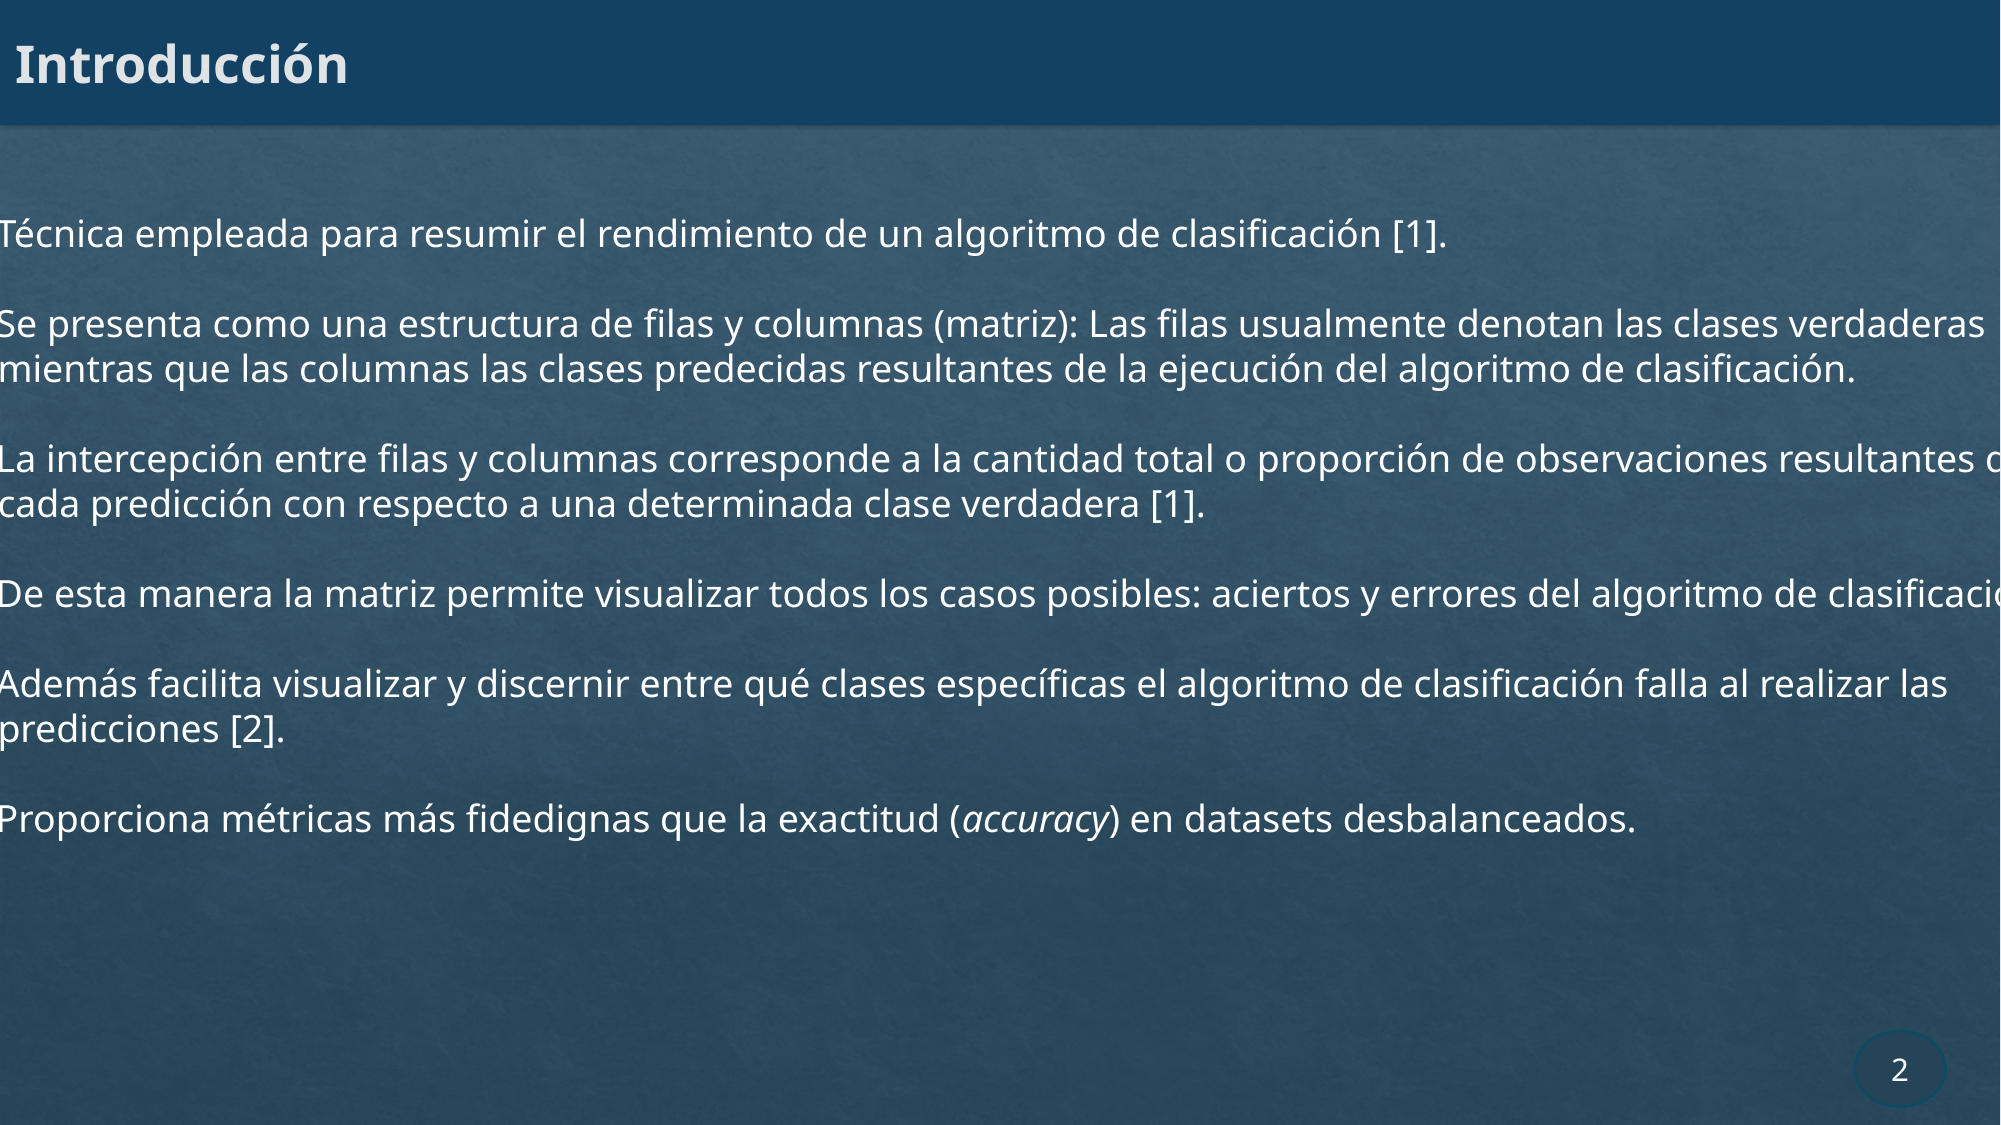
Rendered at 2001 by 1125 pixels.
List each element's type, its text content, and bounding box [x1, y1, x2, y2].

text_box Técnica empleada para resumir el rendimiento de un algoritmo de clasificación [1]. Se presenta como una estructura de filas y columnas (matriz): Las filas usualmente denotan las clases verdaderas mientras que las columnas las clases predecidas resultantes de la ejecución del algoritmo de clasificación. La intercepción entre filas y columnas corresponde a la cantidad total o proporción de observaciones resultantes de cada predicción con respecto a una determinada clase verdadera [1]. De esta manera la matriz permite visualizar todos los casos posibles: aciertos y errores del algoritmo de clasificación. Además facilita visualizar y discernir entre qué clases específicas el algoritmo de clasificación falla al realizar las predicciones [2]. Proporciona métricas más fidedignas que la exactitud (accuracy) en datasets desbalanceados. [0, 202, 2000, 893]
text_box 2 [1853, 1029, 1947, 1108]
title Introducción [0, 0, 2000, 126]
